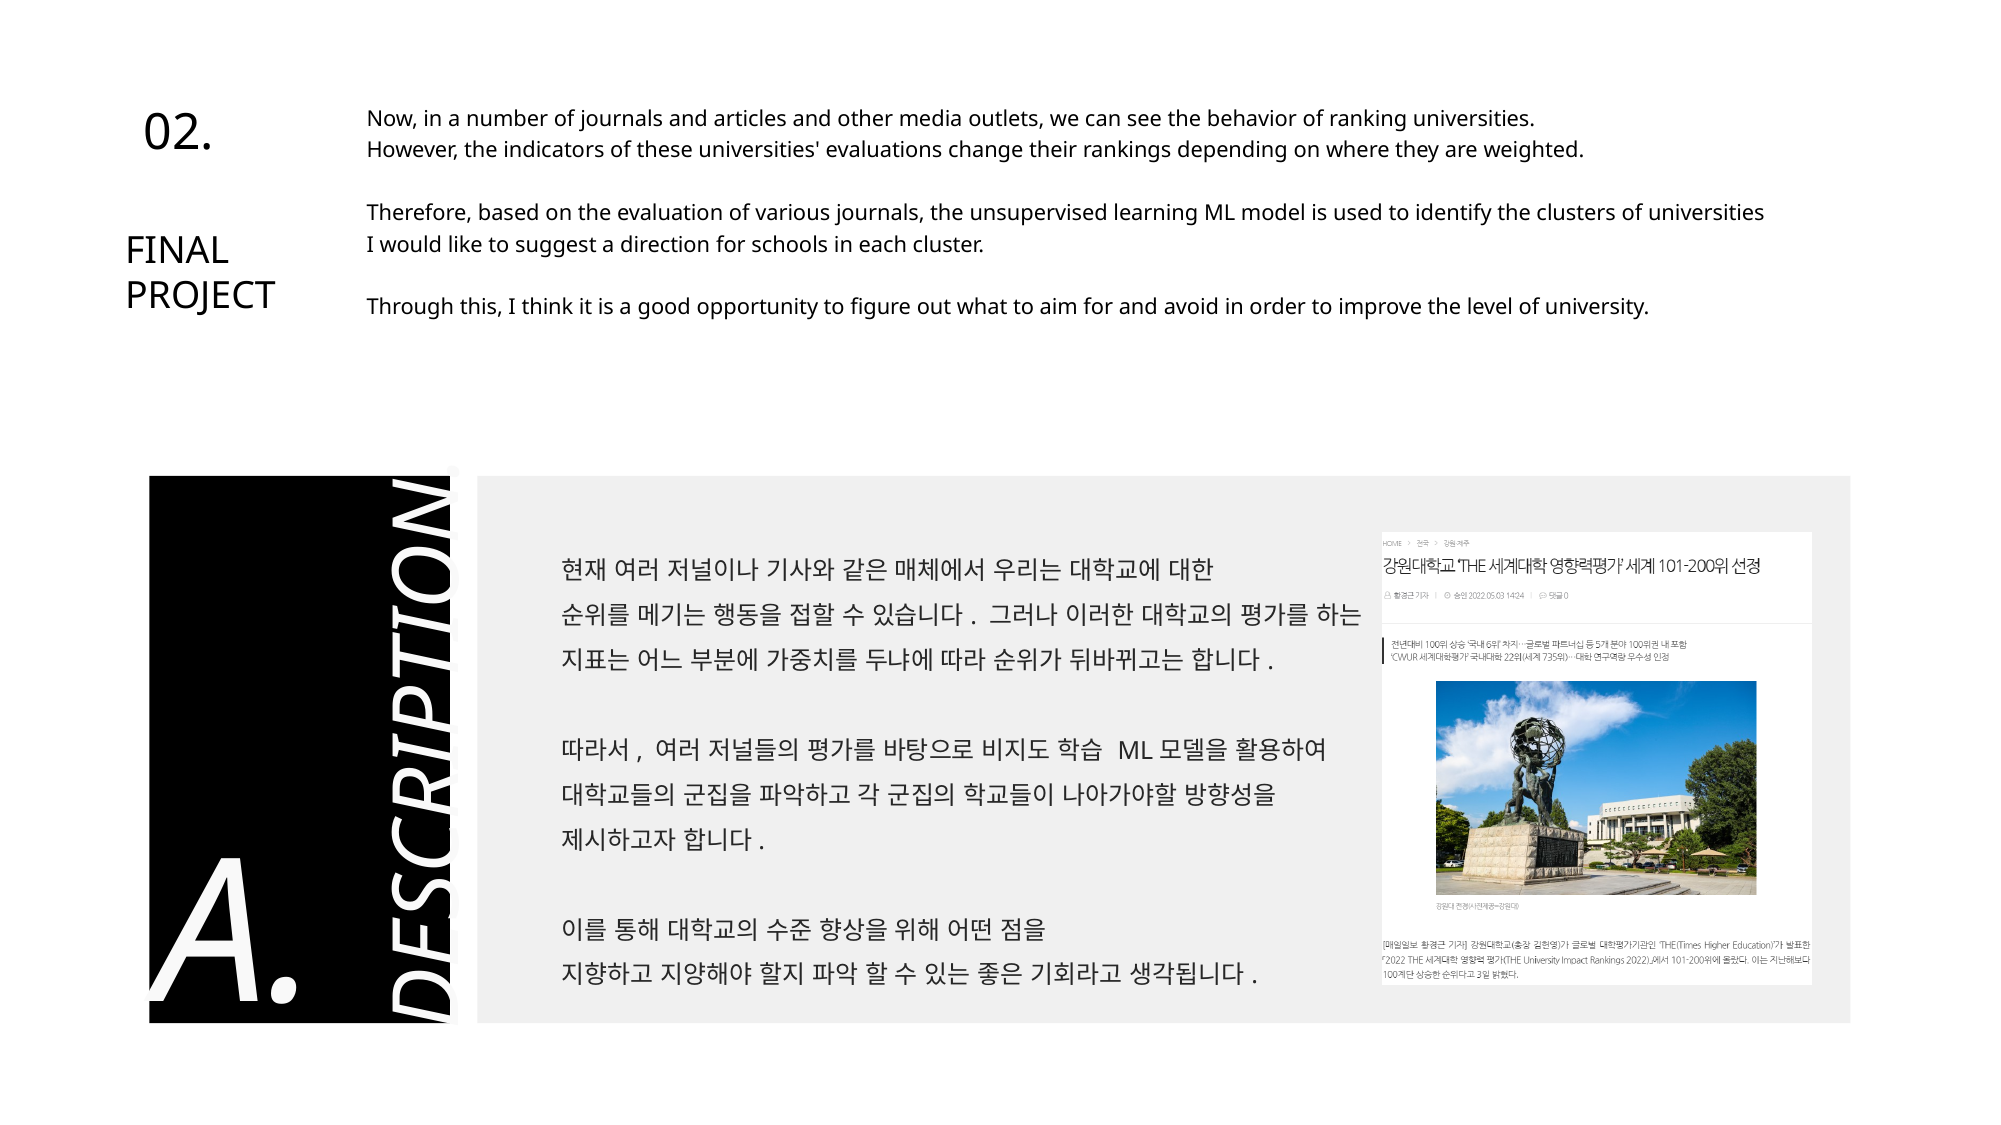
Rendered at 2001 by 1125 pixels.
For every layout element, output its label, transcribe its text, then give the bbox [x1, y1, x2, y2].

text_box DESCRIPTION. [359, 441, 484, 1045]
text_box Now, in a number of journals and articles and other media outlets, we can see the behavior of ranking universities. However, the indicators of these universities' evaluations change their rankings depending on where they are weighted. Therefore, based on the evaluation of various journals, the unsupervised learning ML model is used to identify the clusters of universities I would like to suggest a direction for schools in each cluster. Through this, I think it is a good opportunity to figure out what to aim for and avoid in order to improve the level of university. [351, 92, 1782, 327]
text_box 02. [129, 92, 230, 167]
text_box [484, 475, 1852, 1024]
picture [1382, 532, 1812, 985]
text_box A. [140, 794, 334, 1049]
text_box 현재 여러 저널이나 기사와 같은 매체에서 우리는 대학교에 대한 순위를 메기는 행동을 접할 수 있습니다. 그러나 이러한 대학교의 평가를 하는 지표는 어느 부분에 가중치를 두냐에 따라 순위가 뒤바뀌고는 합니다. 따라서, 여러 저널들의 평가를 바탕으로 비지도 학습 ML모델을 활용하여 대학교들의 군집을 파악하고 각 군집의 학교들이 나아가야할 방향성을 제시하고자 합니다. 이를 통해 대학교의 수준 향상을 위해 어떤 점을 지향하고 지양해야 할지 파악 할 수 있는 좋은 기회라고 생각됩니다. [546, 532, 1385, 997]
text_box [148, 475, 359, 1024]
text_box FINAL PROJECT [110, 218, 291, 324]
